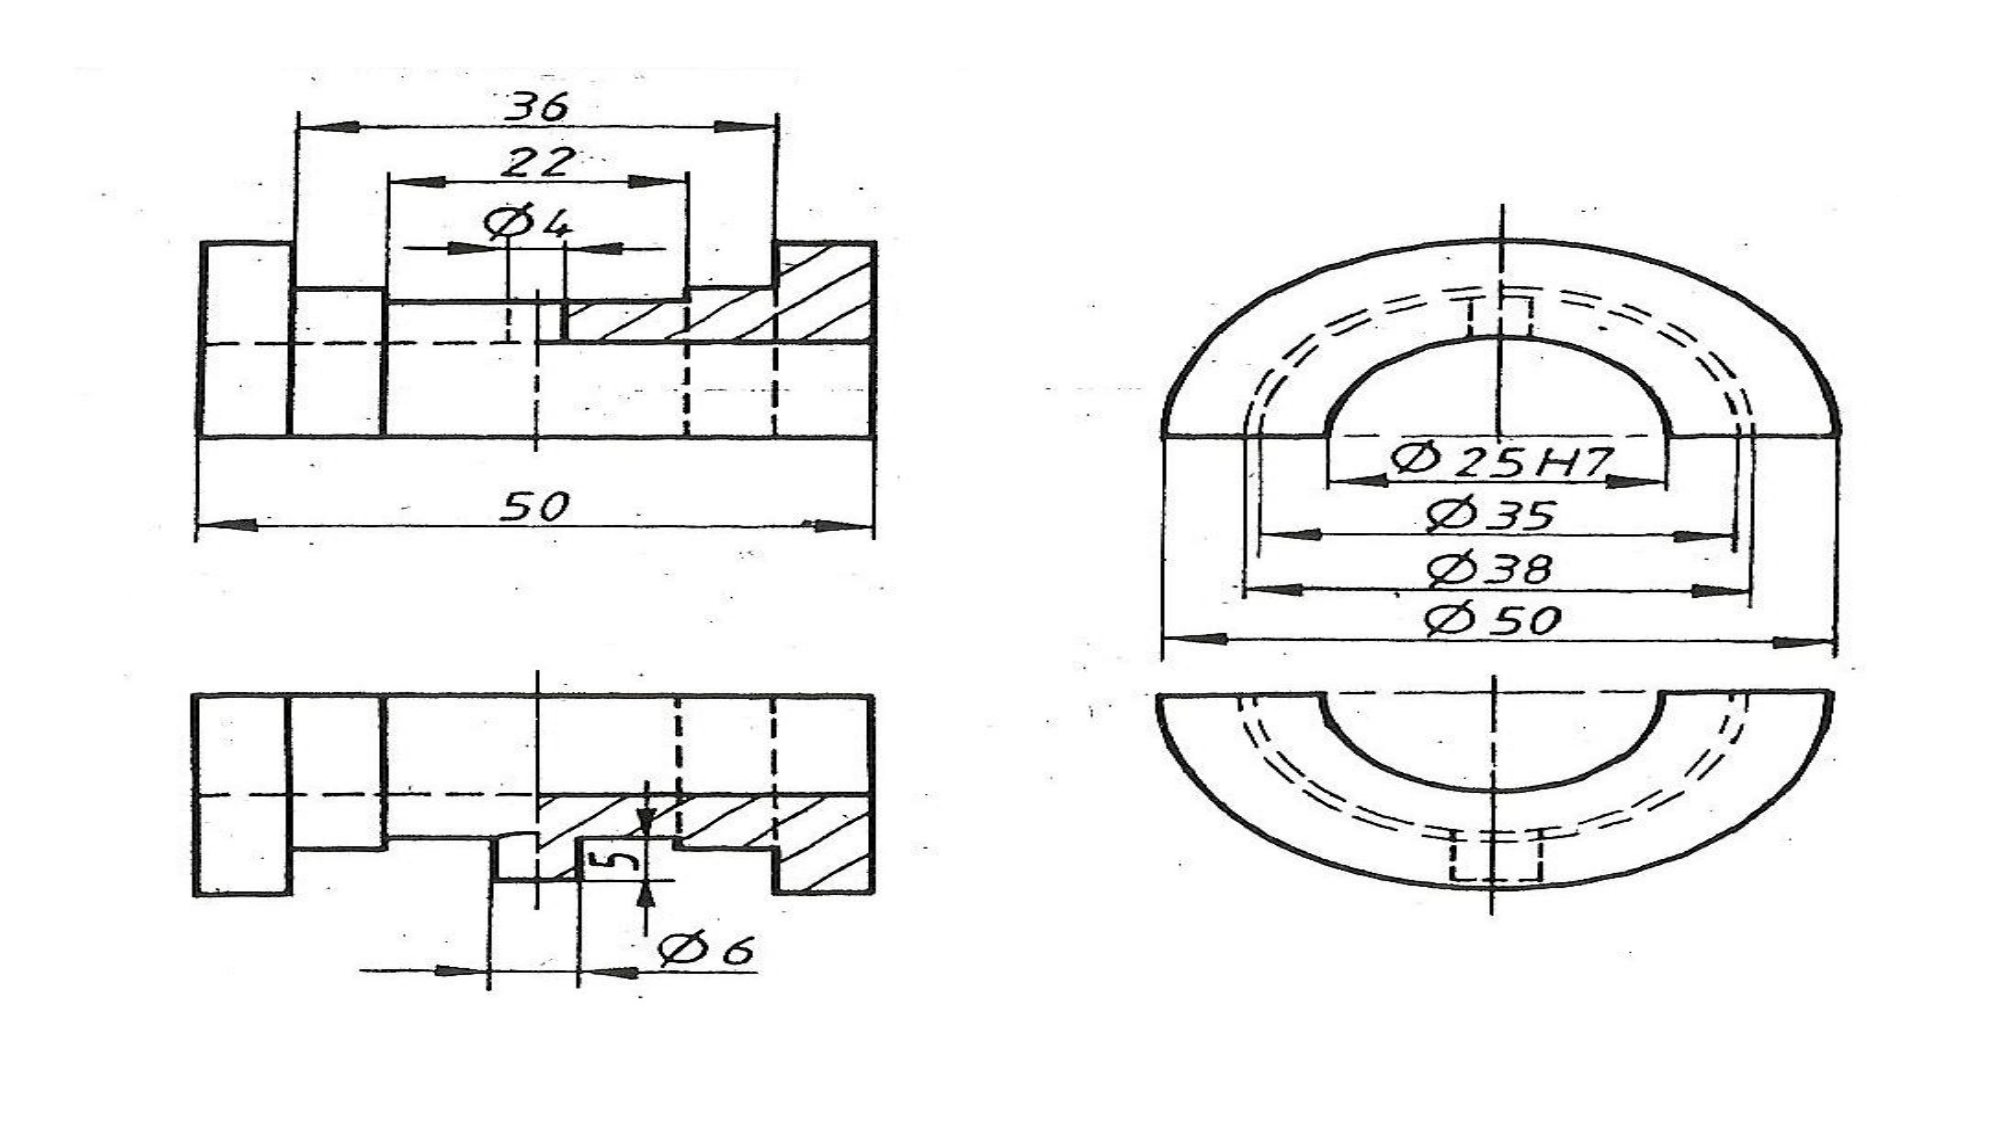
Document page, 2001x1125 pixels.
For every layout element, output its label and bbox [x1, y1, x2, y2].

picture [73, 67, 1900, 1069]
